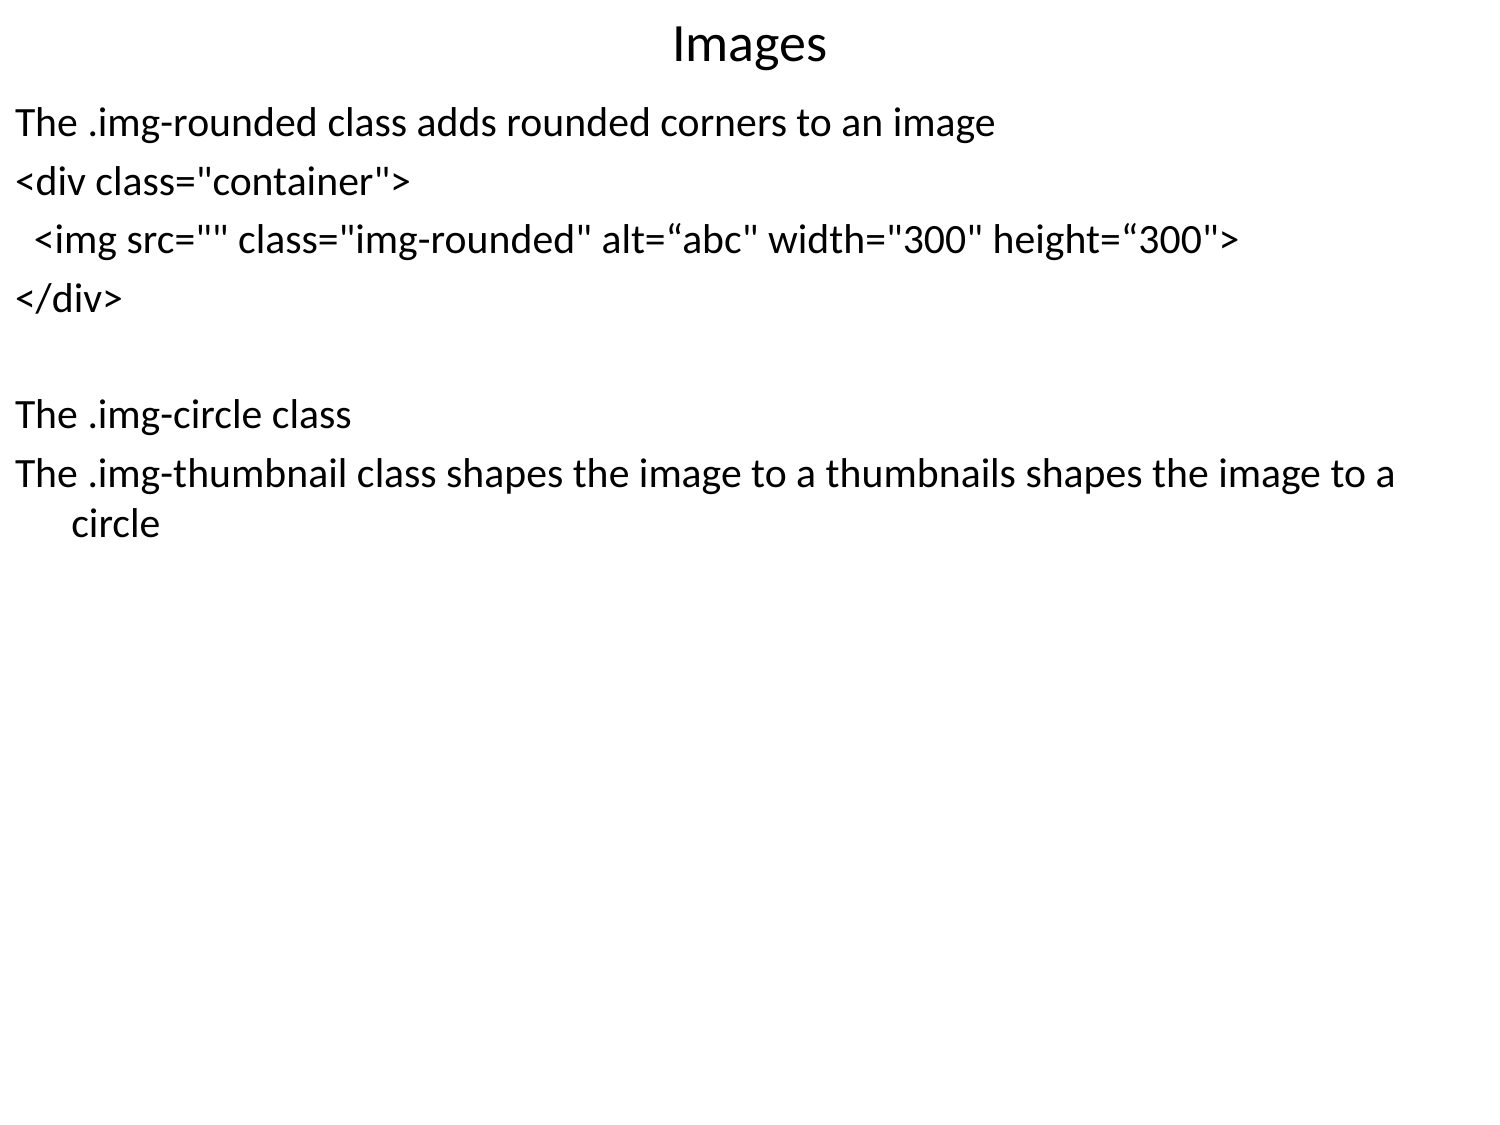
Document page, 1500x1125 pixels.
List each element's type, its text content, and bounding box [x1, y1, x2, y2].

title Images [75, 0, 1425, 80]
list The .img-rounded class adds rounded corners to an image <div class="container"> <img src="" class="img-rounded" alt=“abc" width="300" height=“300"> </div> The .img-circle class The .img-thumbnail class shapes the image to a thumbnails shapes the image to a circle [0, 87, 1500, 1125]
